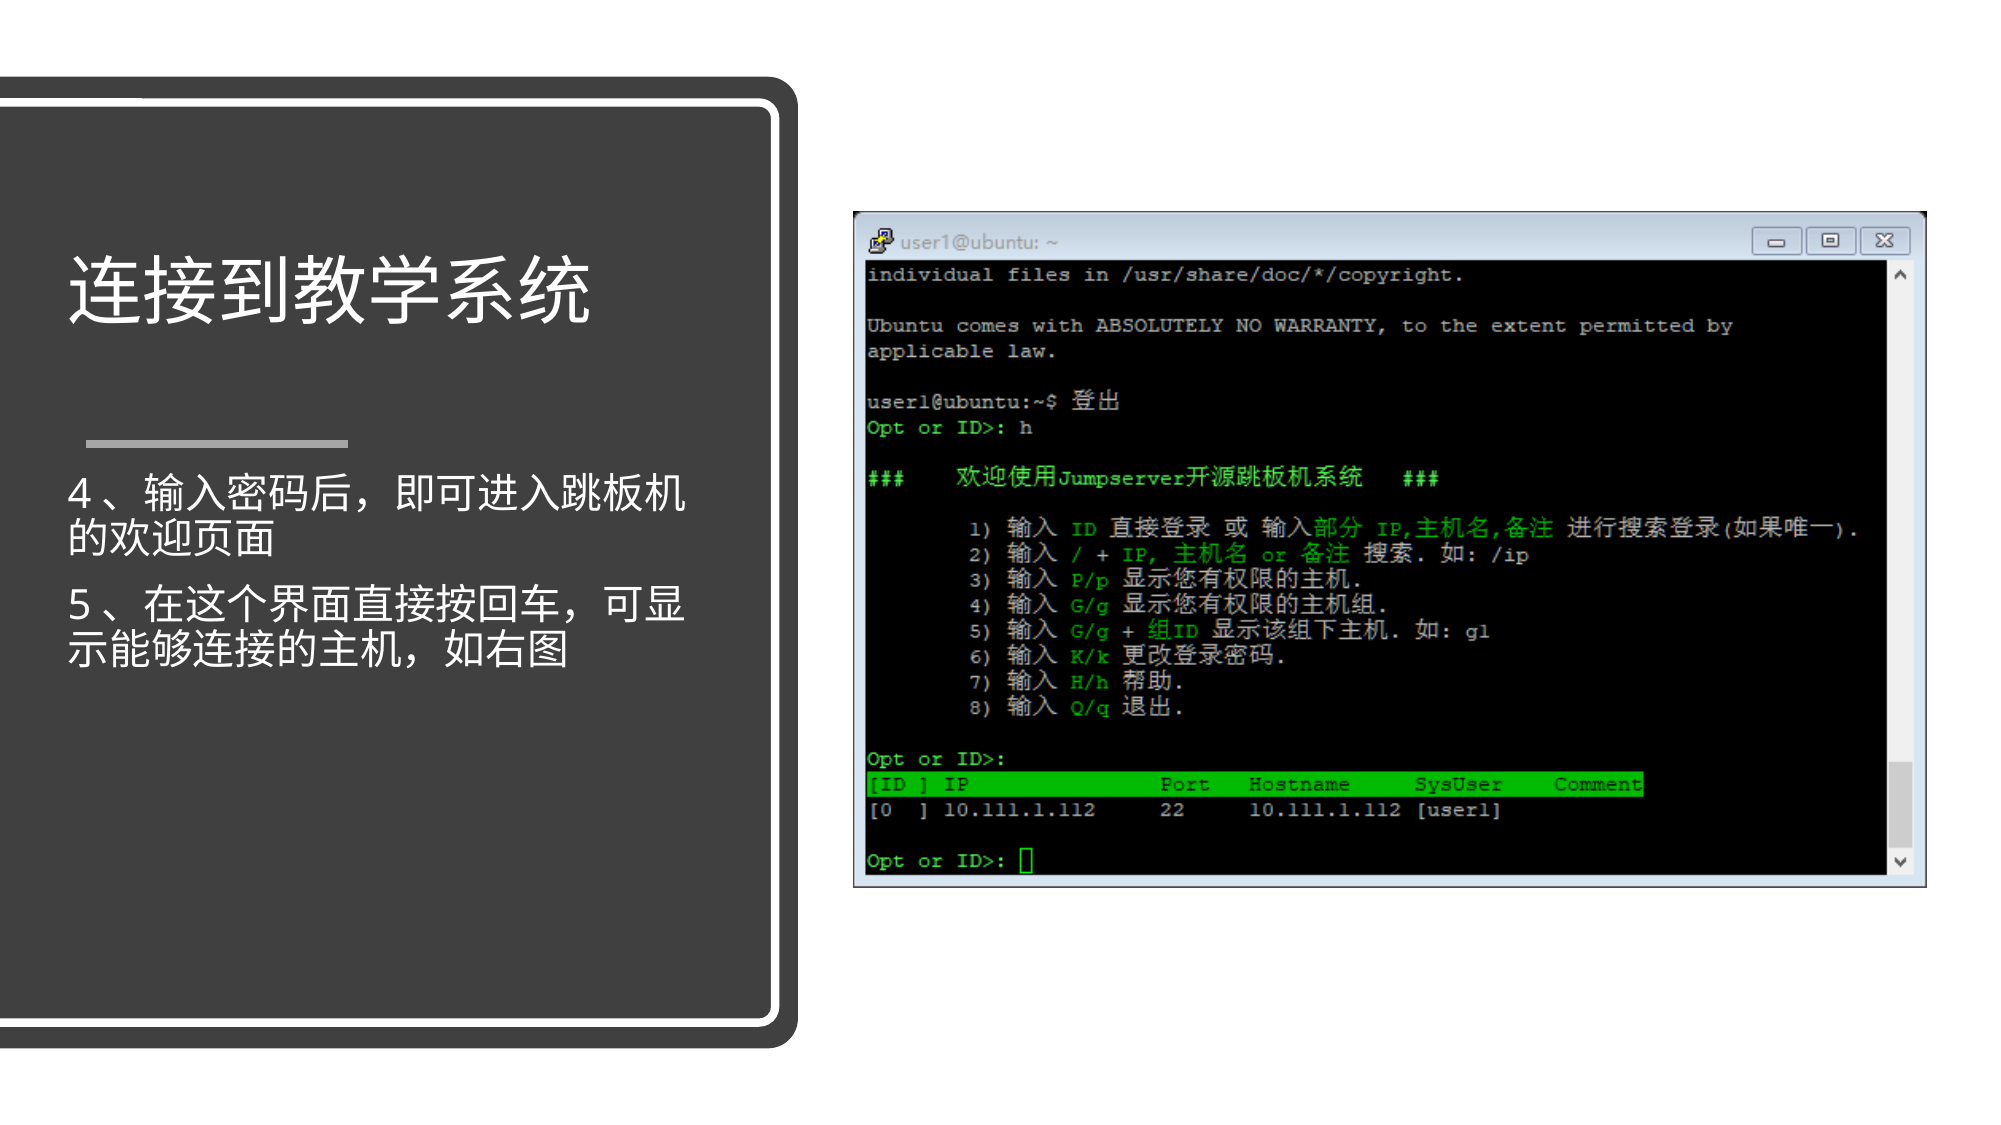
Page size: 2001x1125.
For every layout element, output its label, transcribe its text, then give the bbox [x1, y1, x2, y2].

list 4、输入密码后，即可进入跳板机的欢迎页面 5、在这个界面直接按回车，可显示能够连接的主机，如右图 [52, 464, 725, 964]
text_box [0, 75, 799, 1050]
picture [853, 211, 1927, 888]
text_box [0, 101, 777, 1024]
title 连接到教学系统 [52, 160, 725, 428]
